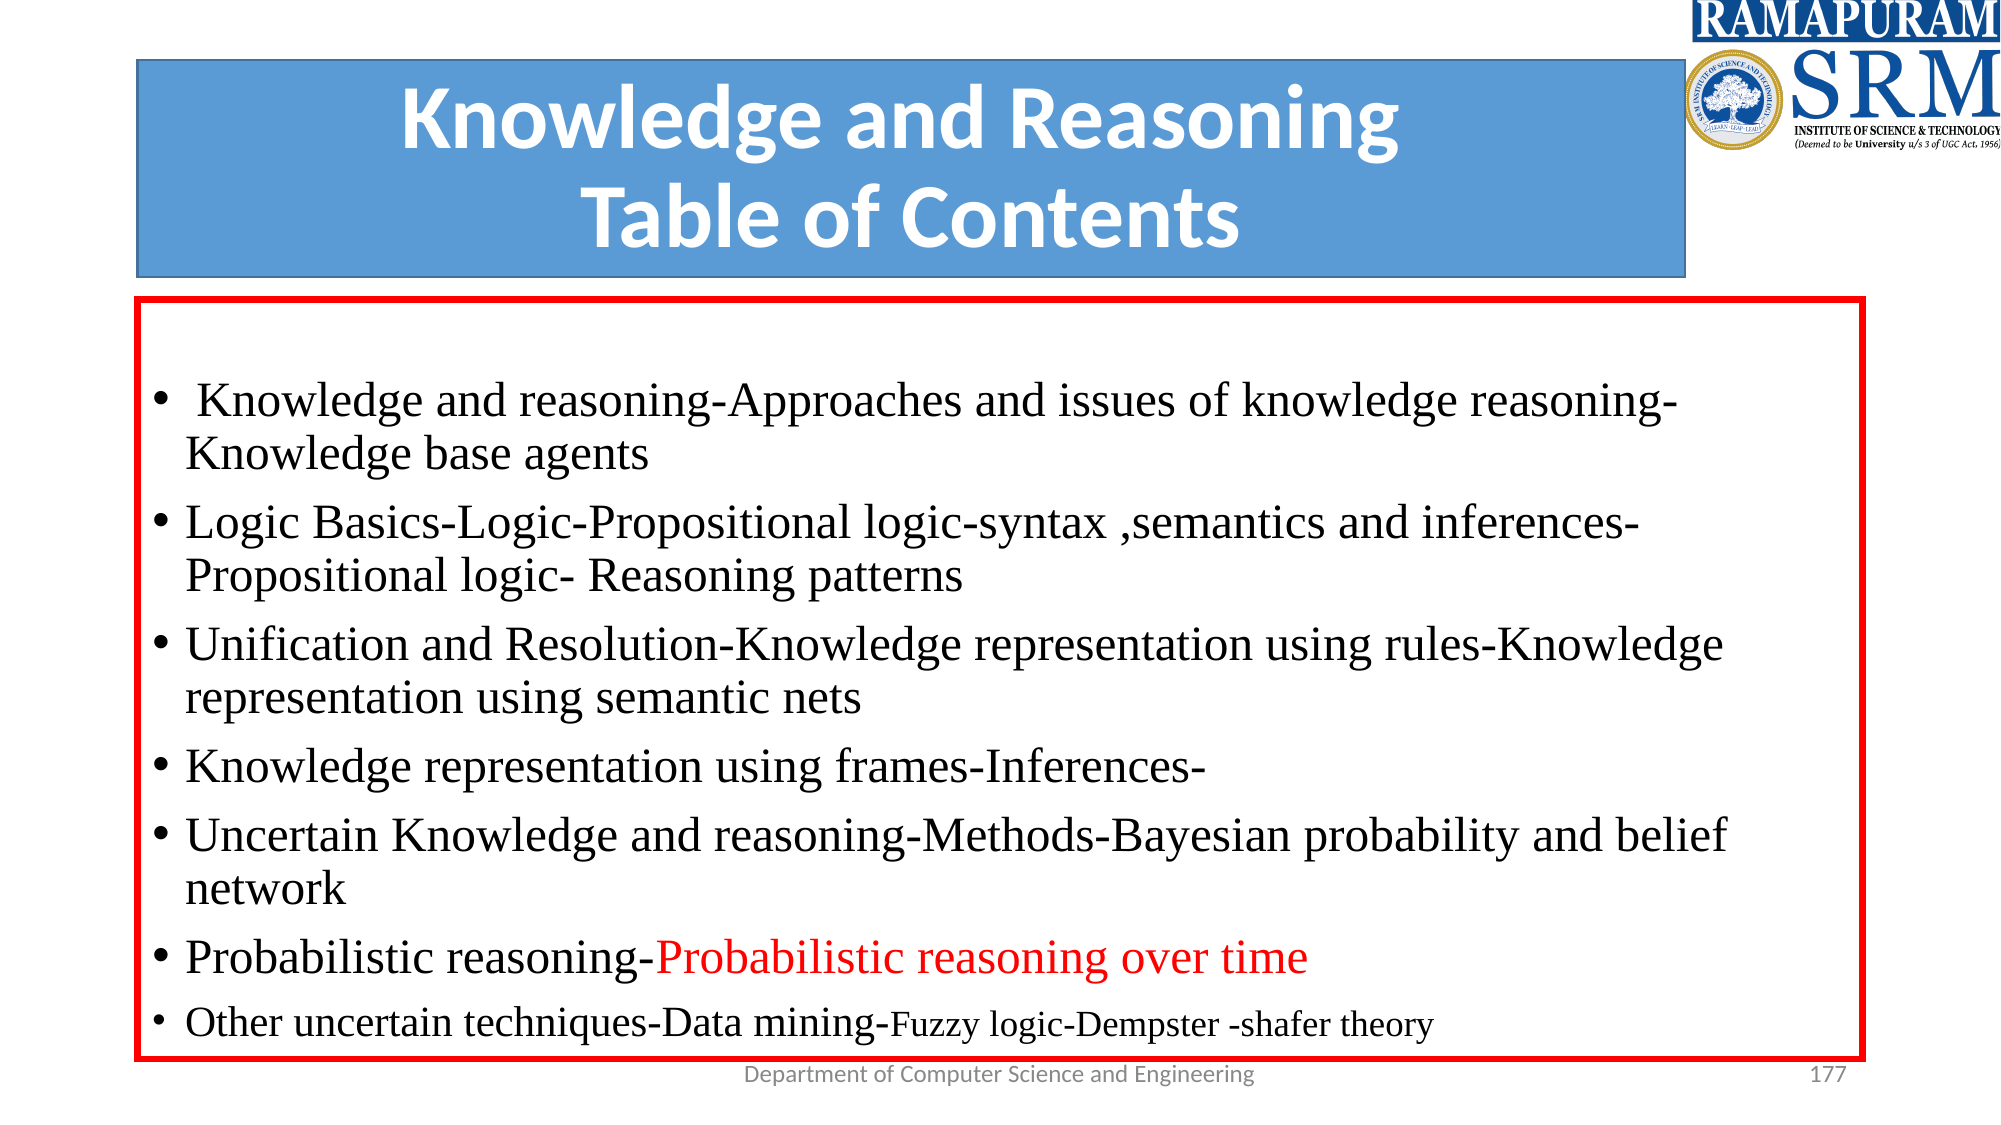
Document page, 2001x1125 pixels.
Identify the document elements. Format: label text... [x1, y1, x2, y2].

footer Department of Computer Science and Engineering [662, 1042, 1338, 1103]
list Knowledge and reasoning-Approaches and issues of knowledge reasoning-Knowledge base agents Logic Basics-Logic-Propositional logic-syntax ,semantics and inferences-Propositional logic- Reasoning patterns Unification and Resolution-Knowledge representation using rules-Knowledge representation using semantic nets Knowledge representation using frames-Inferences- Uncertain Knowledge and reasoning-Methods-Bayesian probability and belief network Probabilistic reasoning-Probabilistic reasoning over time Other uncertain techniques-Data mining-Fuzzy logic-Dempster -shafer theory [137, 299, 1863, 1060]
title Knowledge and Reasoning Table of Contents [137, 59, 1686, 278]
slide_number ‹#› [1412, 1042, 1863, 1103]
picture [1621, 0, 2001, 169]
